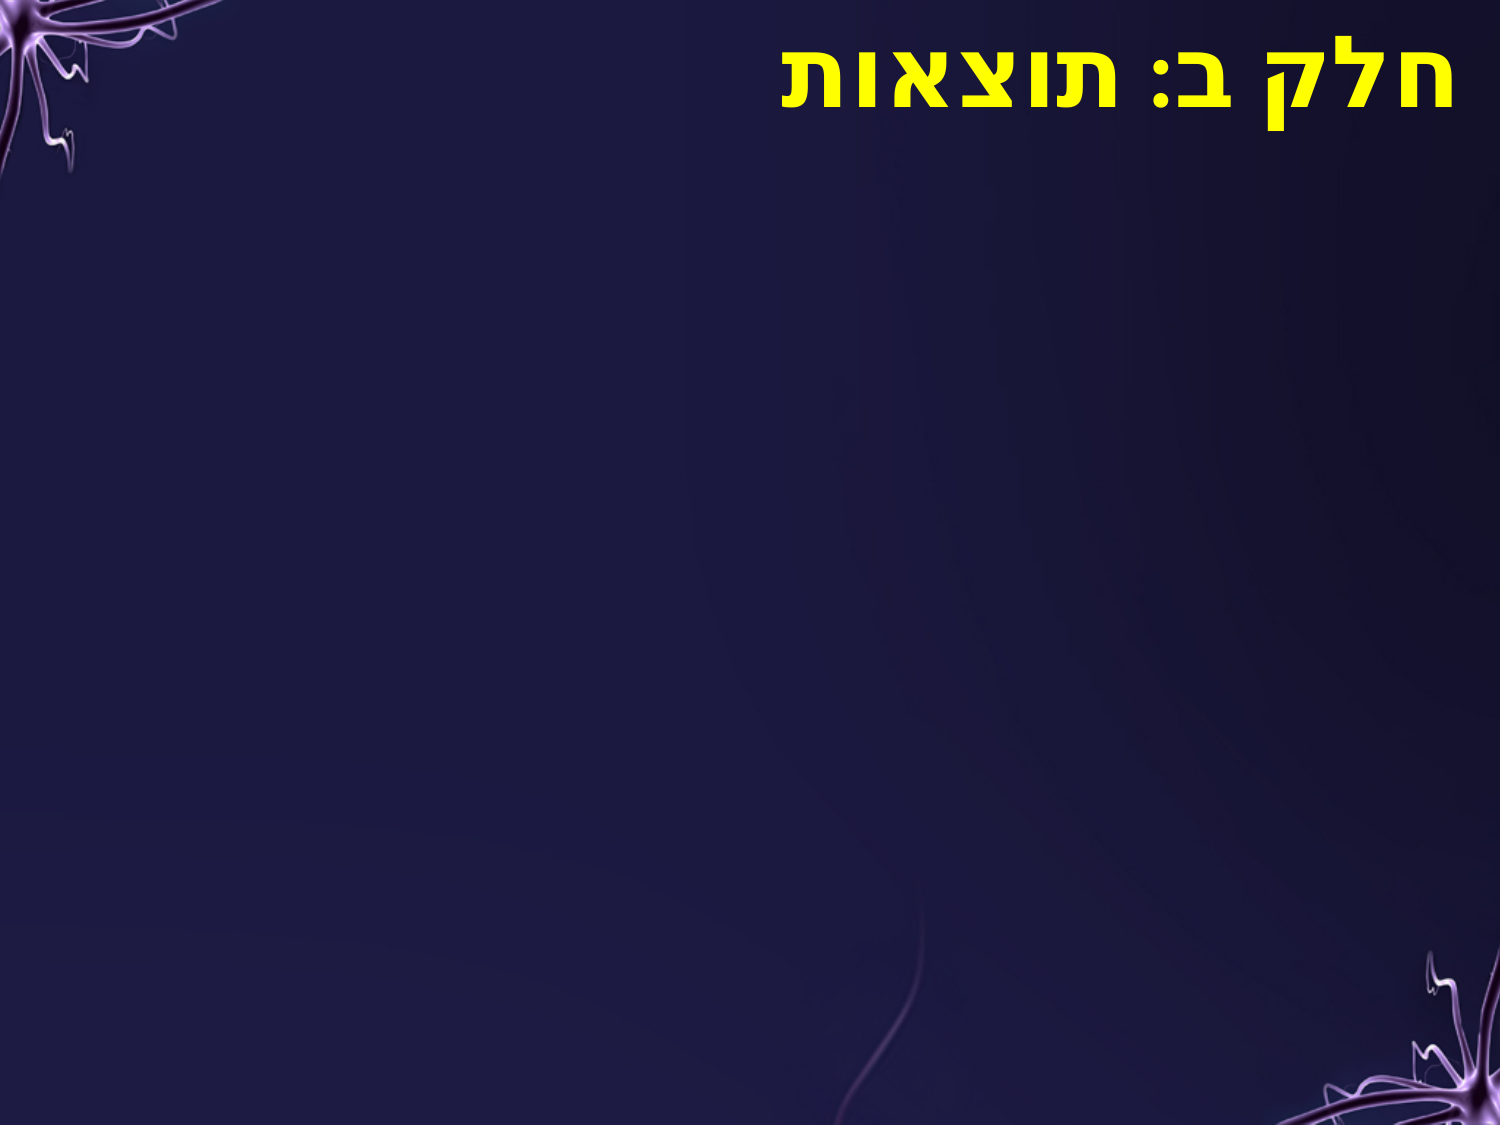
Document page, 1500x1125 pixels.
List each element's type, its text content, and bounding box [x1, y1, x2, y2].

text_box חלק ב: תוצאות [159, 0, 1477, 135]
picture [0, 0, 1500, 1125]
